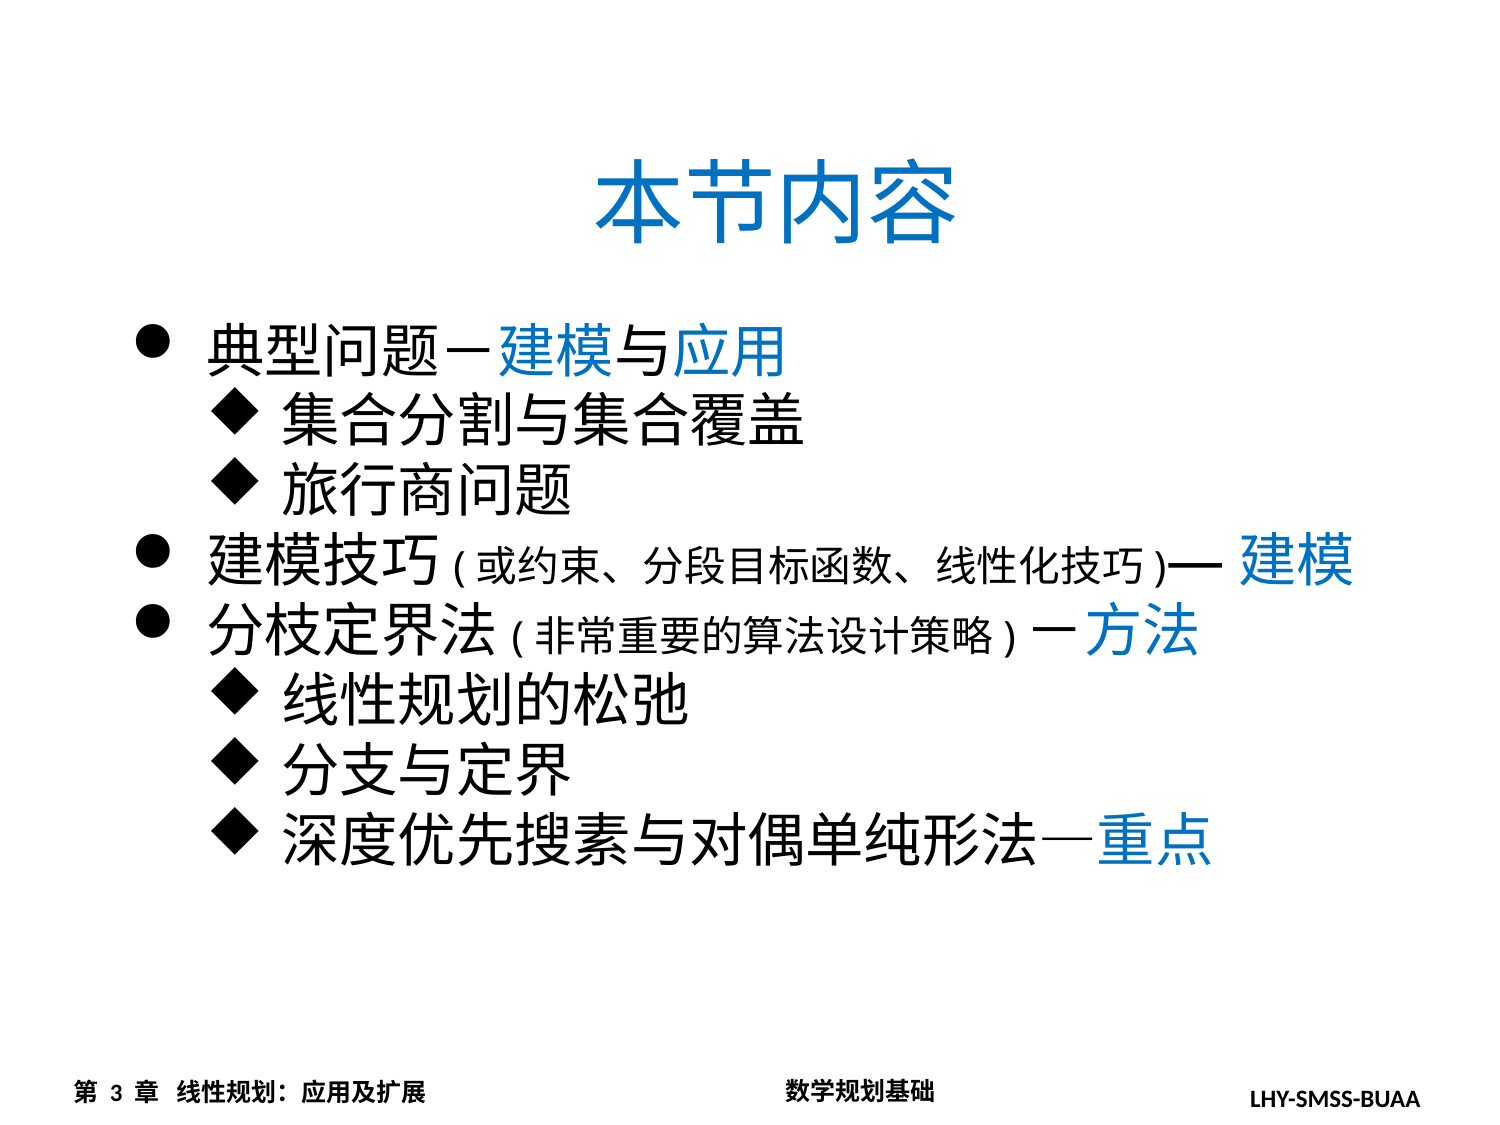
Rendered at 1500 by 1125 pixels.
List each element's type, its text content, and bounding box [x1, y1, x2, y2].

text_box 本节内容 [377, 137, 1175, 263]
text_box 典型问题－建模与应用 集合分割与集合覆盖 旅行商问题 建模技巧(或约束、分段目标函数、线性化技巧)—建模 分枝定界法(非常重要的算法设计策略)－方法 线性规划的松弛 分支与定界 深度优先搜素与对偶单纯形法—重点 [116, 306, 1434, 951]
